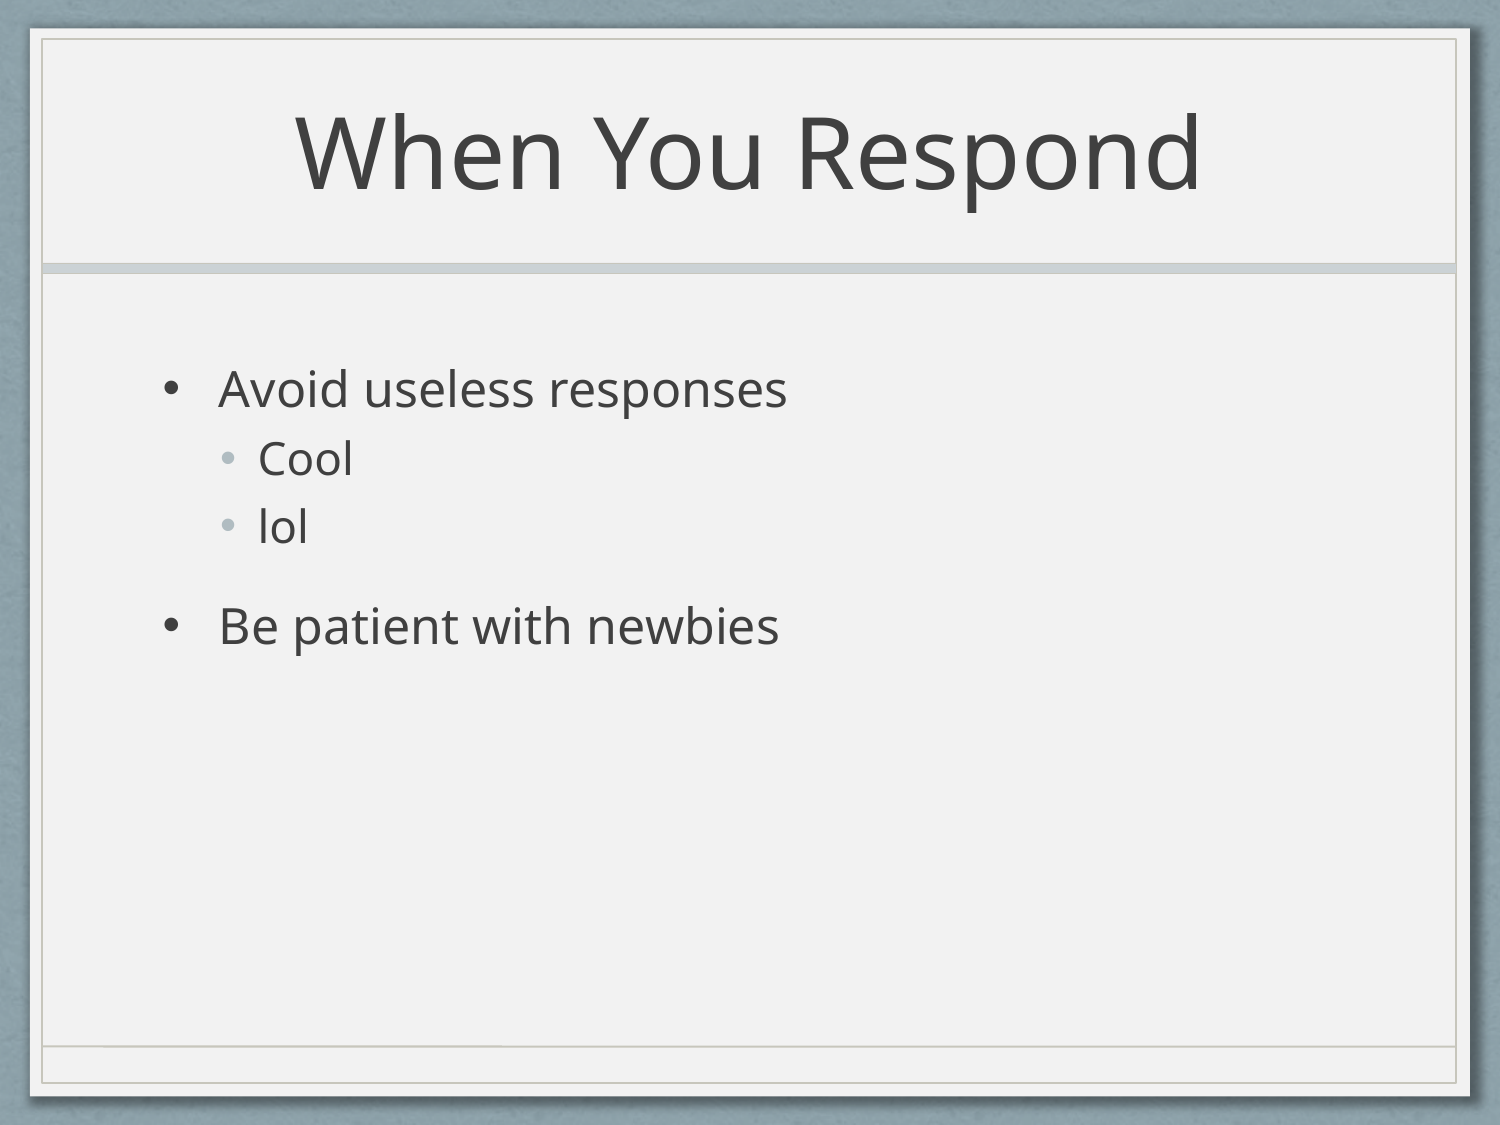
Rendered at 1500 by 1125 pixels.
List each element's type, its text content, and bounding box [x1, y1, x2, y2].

list Avoid useless responses Cool lol Be patient with newbies [147, 350, 1353, 995]
title When You Respond [147, 40, 1353, 260]
